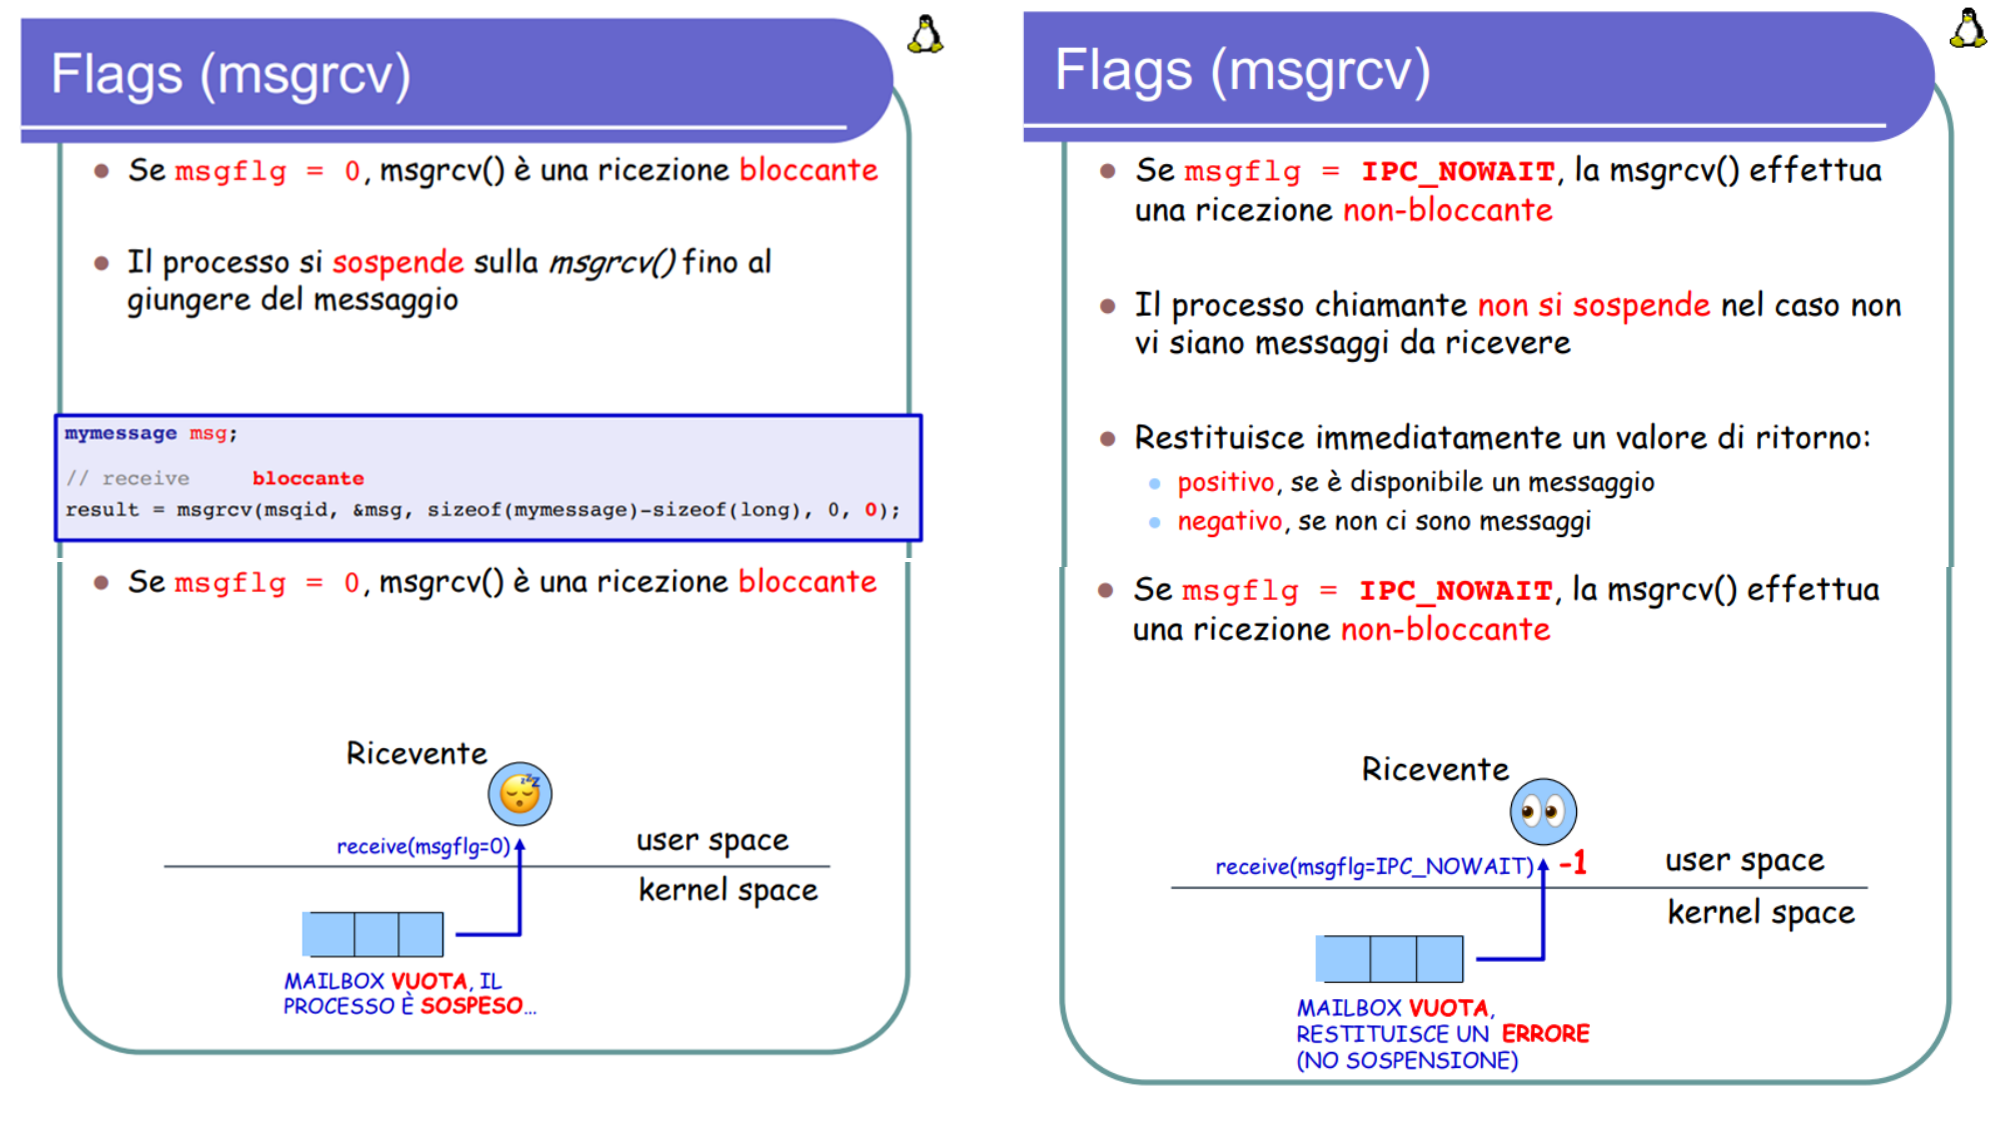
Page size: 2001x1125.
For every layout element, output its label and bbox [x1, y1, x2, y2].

text_box [13, 0, 982, 558]
picture [56, 562, 965, 1078]
picture [988, 0, 2000, 1097]
